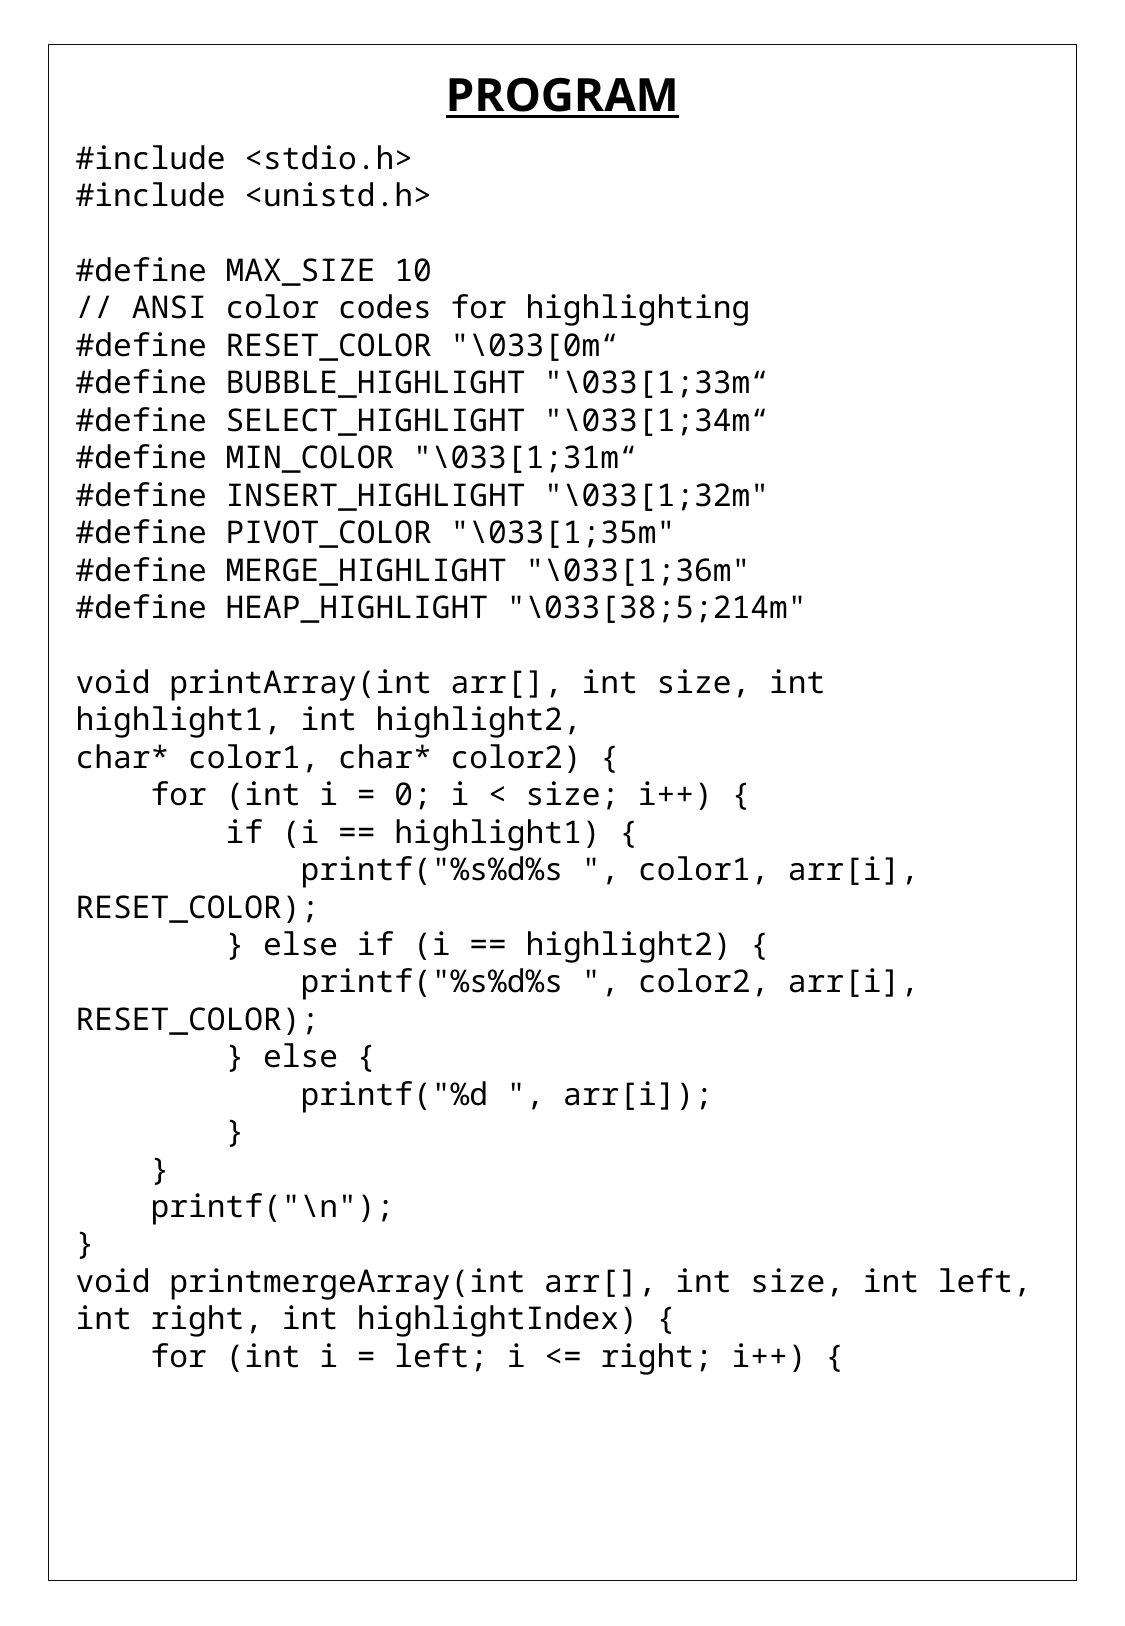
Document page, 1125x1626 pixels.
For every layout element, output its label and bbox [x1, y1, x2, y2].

text_box [48, 44, 1077, 1581]
